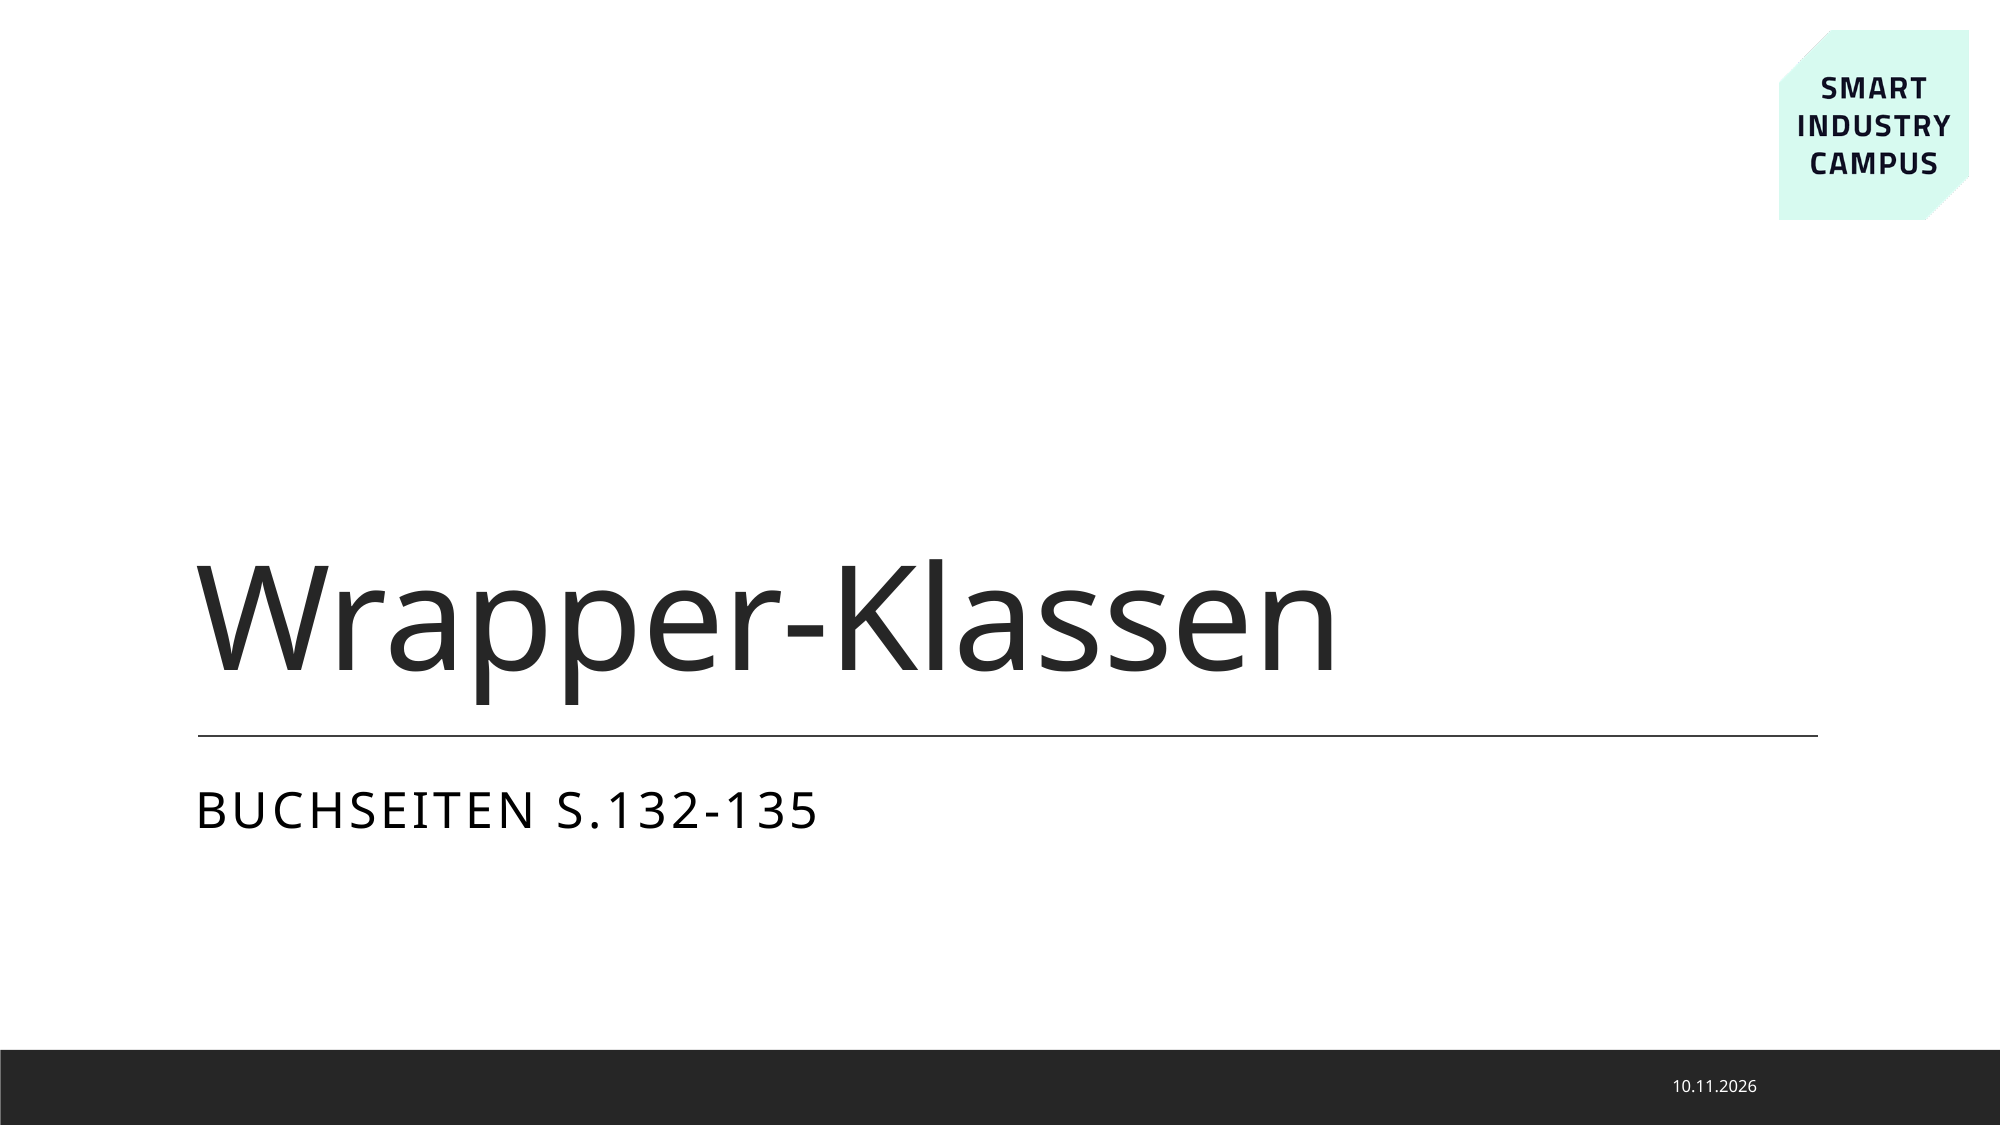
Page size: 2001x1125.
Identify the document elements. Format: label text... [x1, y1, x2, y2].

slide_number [1348, 1057, 1773, 1118]
picture [1778, 30, 1969, 220]
list Buchseiten S.132-135 [180, 765, 1830, 953]
title Wrapper-Klassen [180, 124, 1830, 710]
